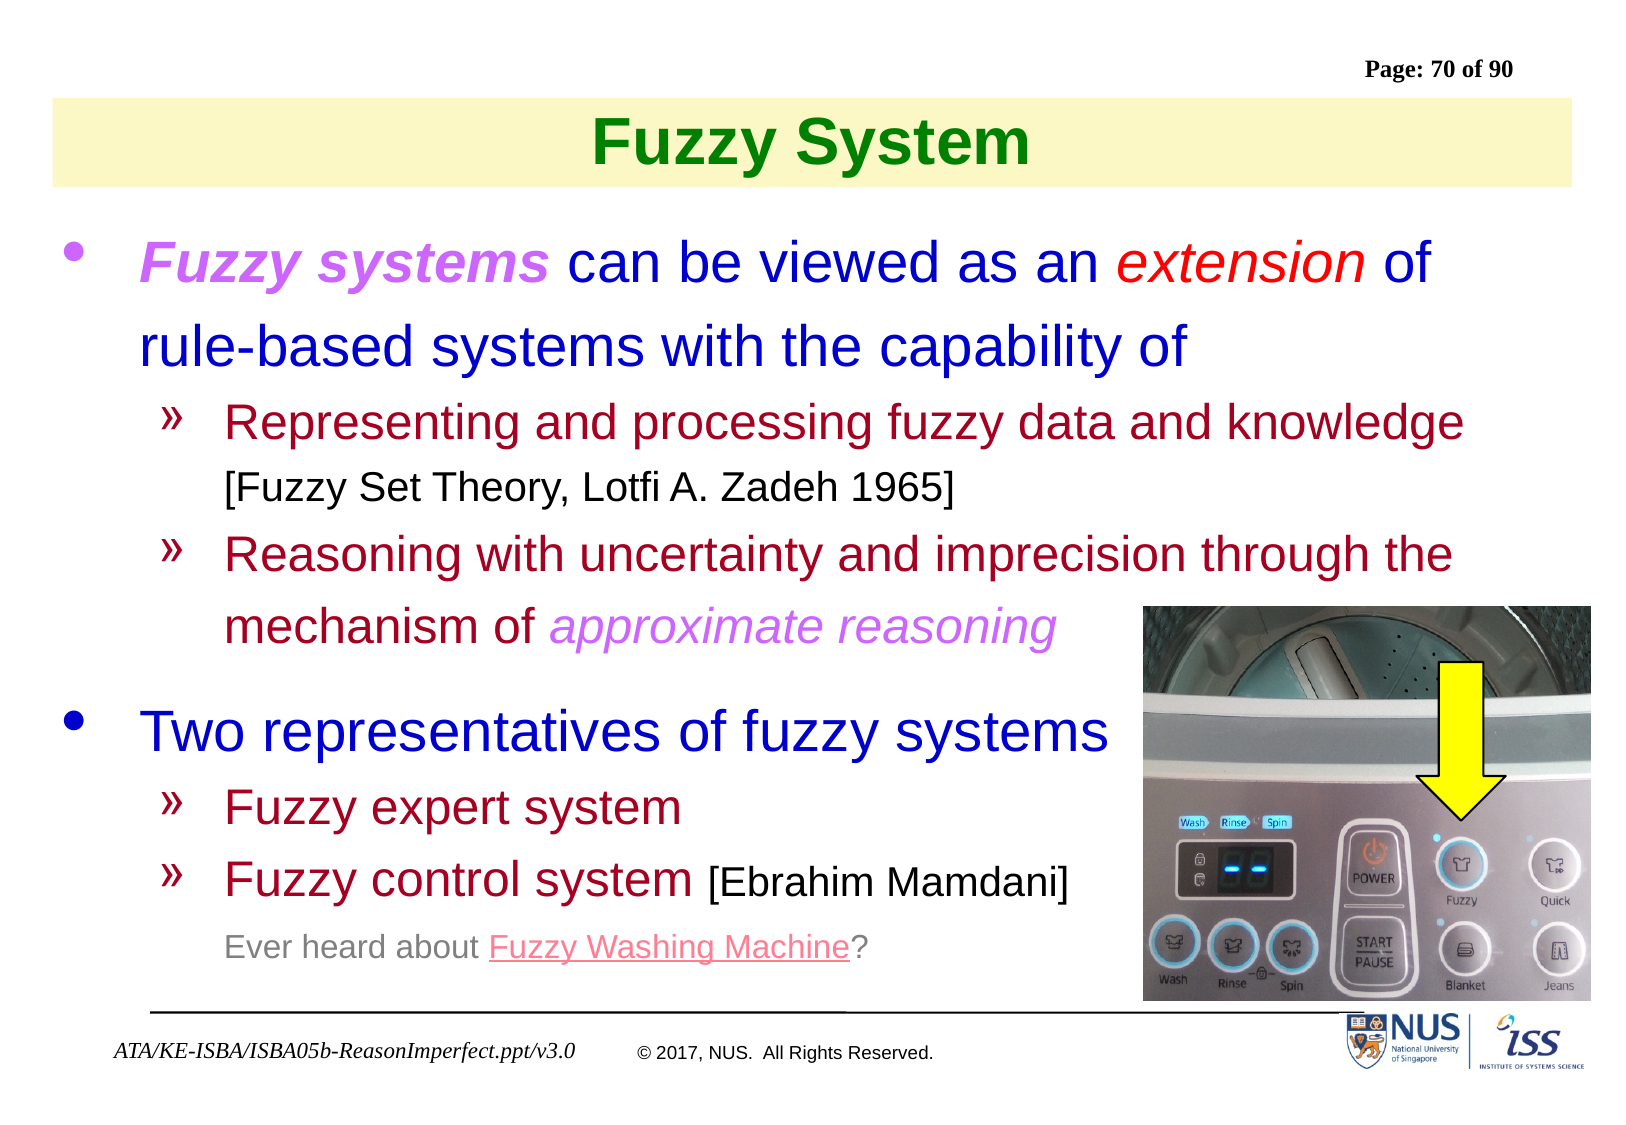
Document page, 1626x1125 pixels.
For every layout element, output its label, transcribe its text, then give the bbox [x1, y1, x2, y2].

title Fuzzy System [52, 97, 1573, 188]
picture [1143, 605, 1592, 1001]
list Fuzzy systems can be viewed as an extension of rule-based systems with the capability of Representing and processing fuzzy data and knowledge [Fuzzy Set Theory, Lotfi A. Zadeh 1965] Reasoning with uncertainty and imprecision through the mechanism of approximate reasoning Two representatives of fuzzy systems Fuzzy expert system Fuzzy control system [Ebrahim Mamdani] Ever heard about Fuzzy Washing Machine? [49, 202, 1576, 1013]
picture [1339, 1013, 1585, 1069]
